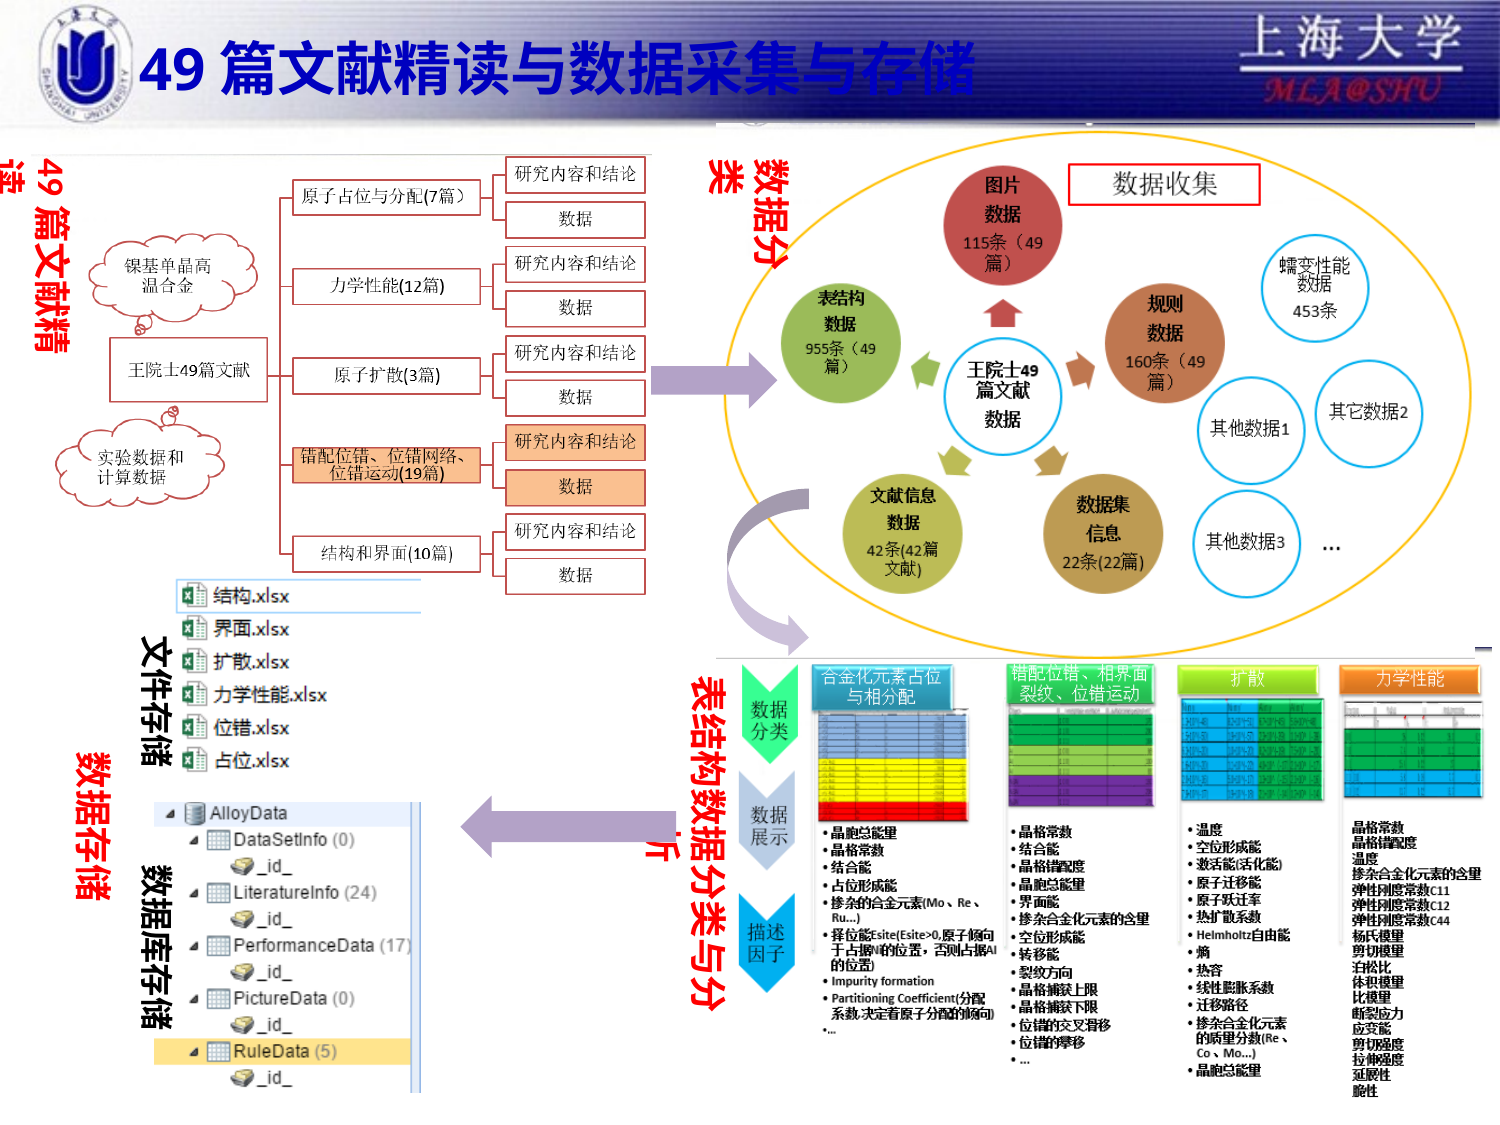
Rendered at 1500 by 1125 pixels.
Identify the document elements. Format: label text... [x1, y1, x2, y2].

text_box [656, 363, 711, 397]
title 49篇文献精读与数据采集与存储 [123, 1, 1474, 133]
text_box 表结构数据分类与分析 [663, 647, 721, 1042]
picture [0, 0, 1500, 1125]
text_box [48, 572, 421, 1093]
text_box [458, 793, 679, 860]
text_box 49篇文献精读 [7, 143, 83, 400]
